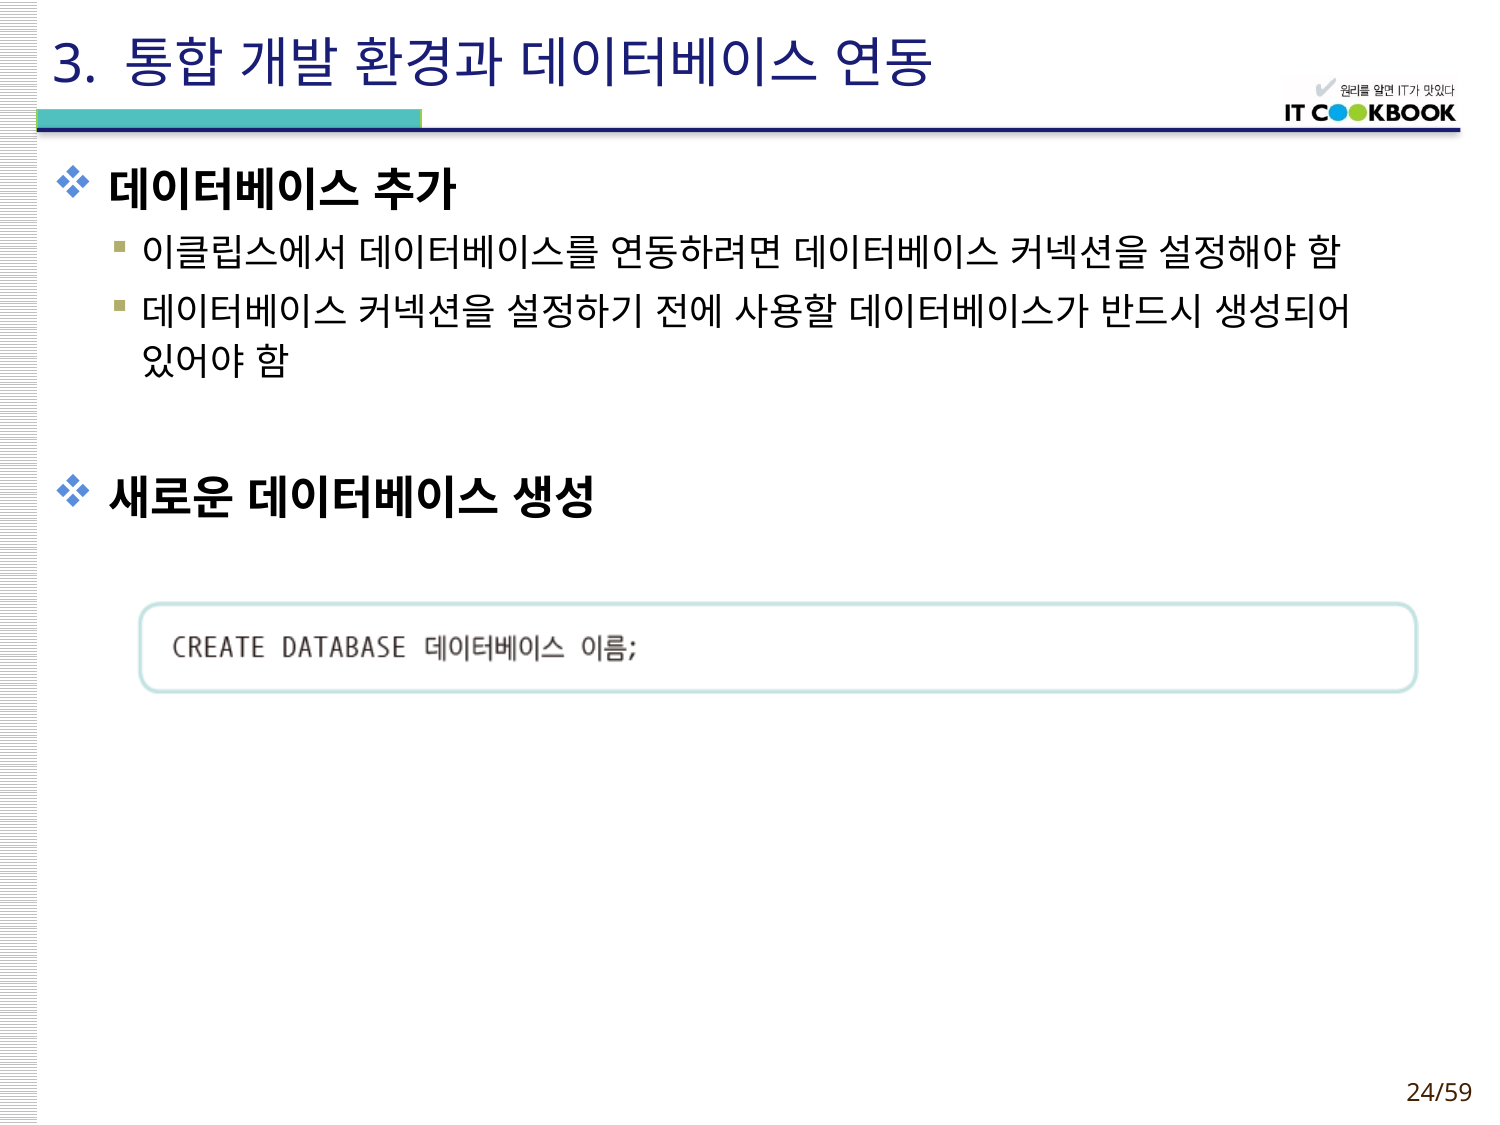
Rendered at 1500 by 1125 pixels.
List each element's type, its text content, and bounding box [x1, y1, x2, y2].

picture [1281, 75, 1459, 123]
list 데이터베이스 추가 이클립스에서 데이터베이스를 연동하려면 데이터베이스 커넥션을 설정해야 함 데이터베이스 커넥션을 설정하기 전에 사용할 데이터베이스가 반드시 생성되어 있어야 함 새로운 데이터베이스 생성 [37, 152, 1463, 1091]
title 3. 통합 개발 환경과 데이터베이스 연동 [37, 13, 1278, 109]
picture [135, 597, 1419, 697]
